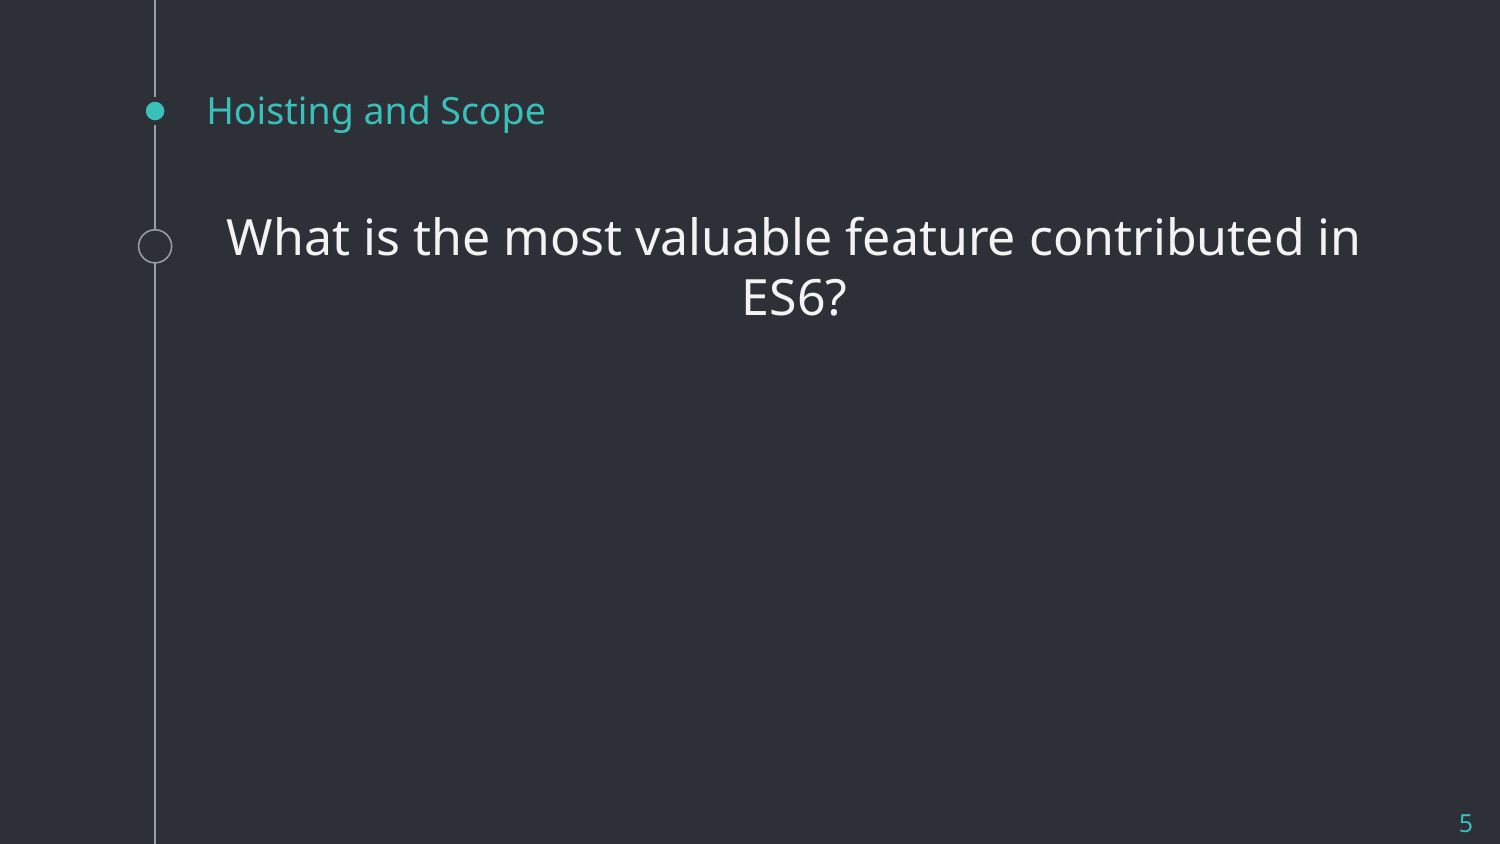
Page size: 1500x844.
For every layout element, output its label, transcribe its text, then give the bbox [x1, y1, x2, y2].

slide_number 5 [1398, 792, 1489, 844]
title Hoisting and Scope [191, 90, 1317, 147]
list What is the most valuable feature contributed in ES6? [191, 189, 1399, 802]
